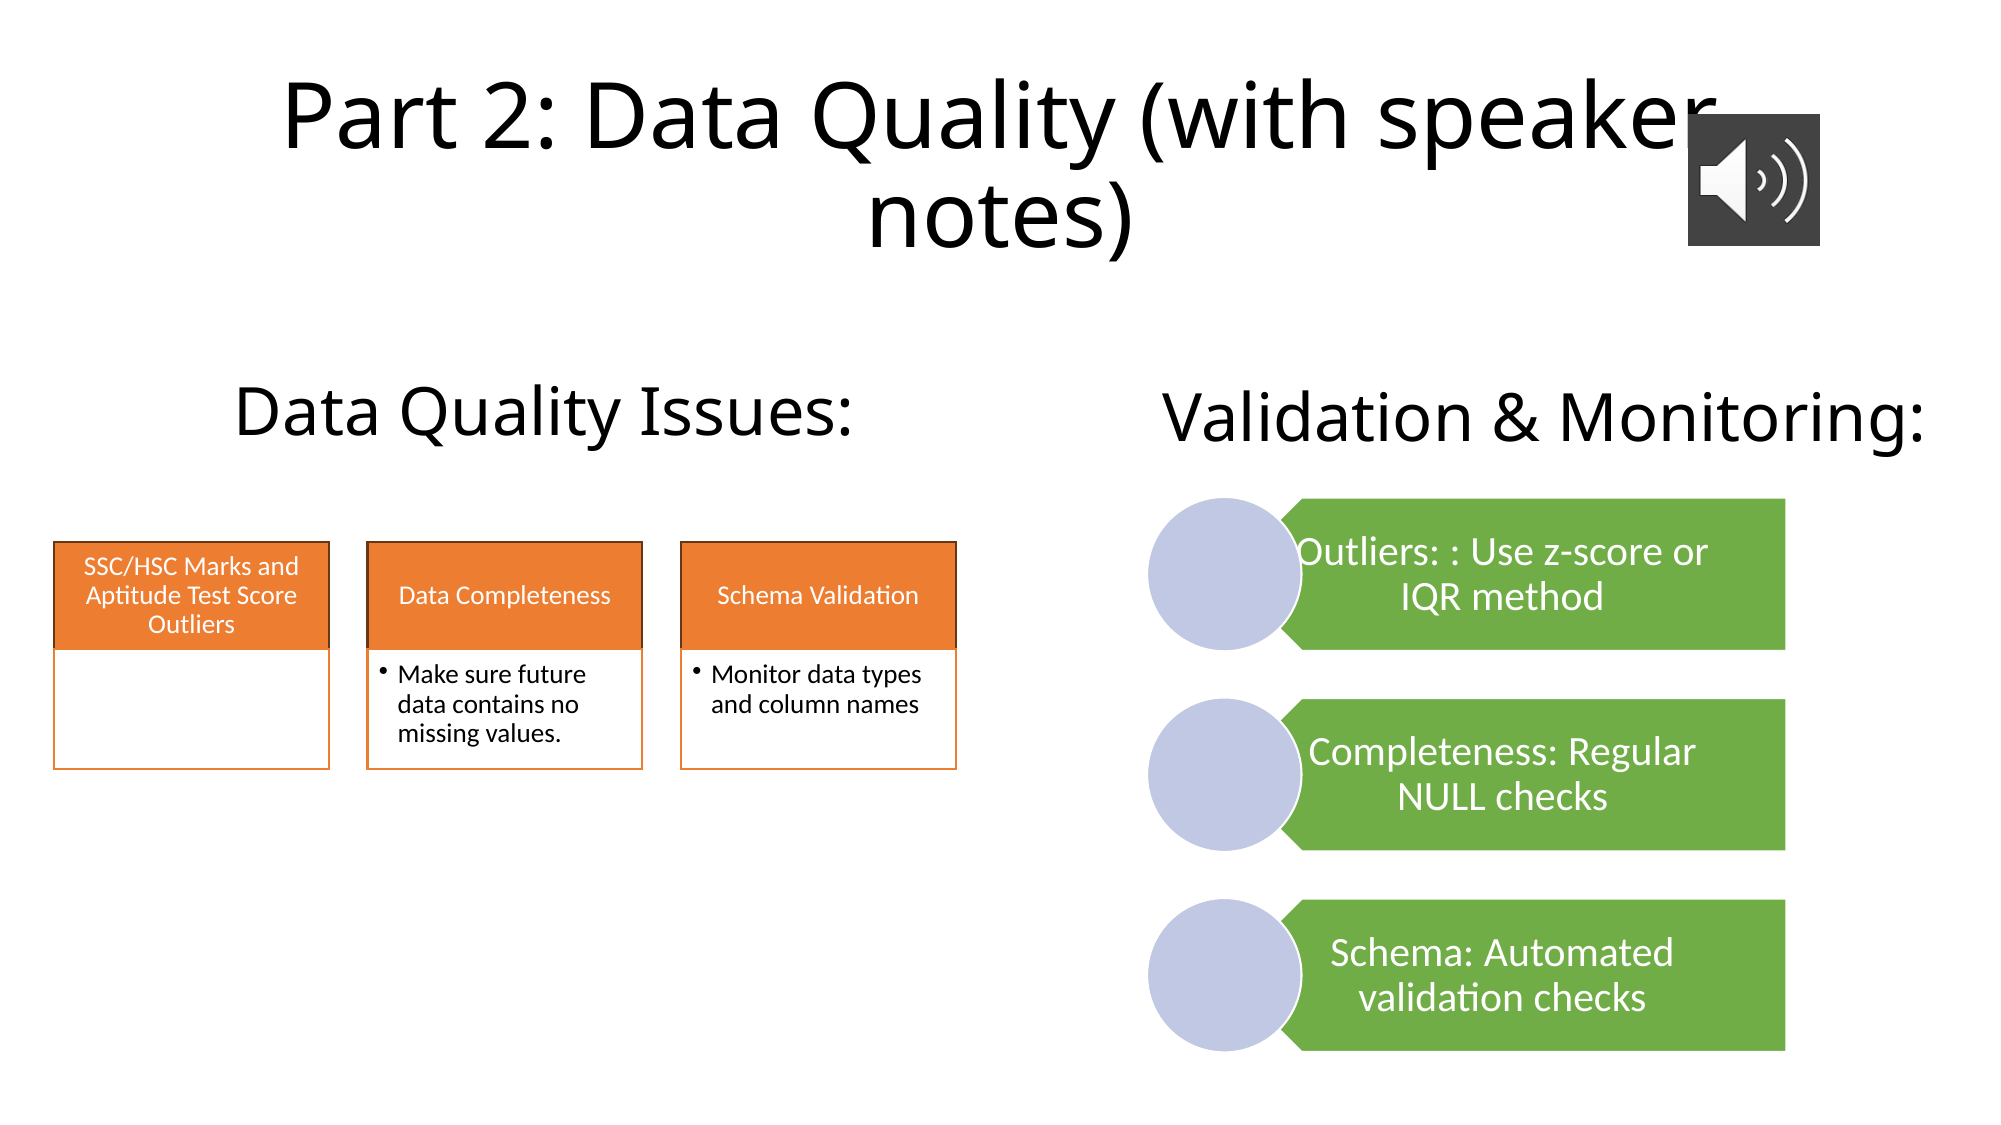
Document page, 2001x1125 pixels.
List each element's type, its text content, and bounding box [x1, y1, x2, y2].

picture [1687, 113, 1821, 247]
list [53, 403, 956, 908]
text_box Data Quality Issues: [218, 345, 956, 403]
text_box Validation & Monitoring: [1147, 317, 2000, 523]
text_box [1043, 496, 1891, 1053]
title Part 2: Data Quality (with speaker notes) [206, 59, 1794, 278]
